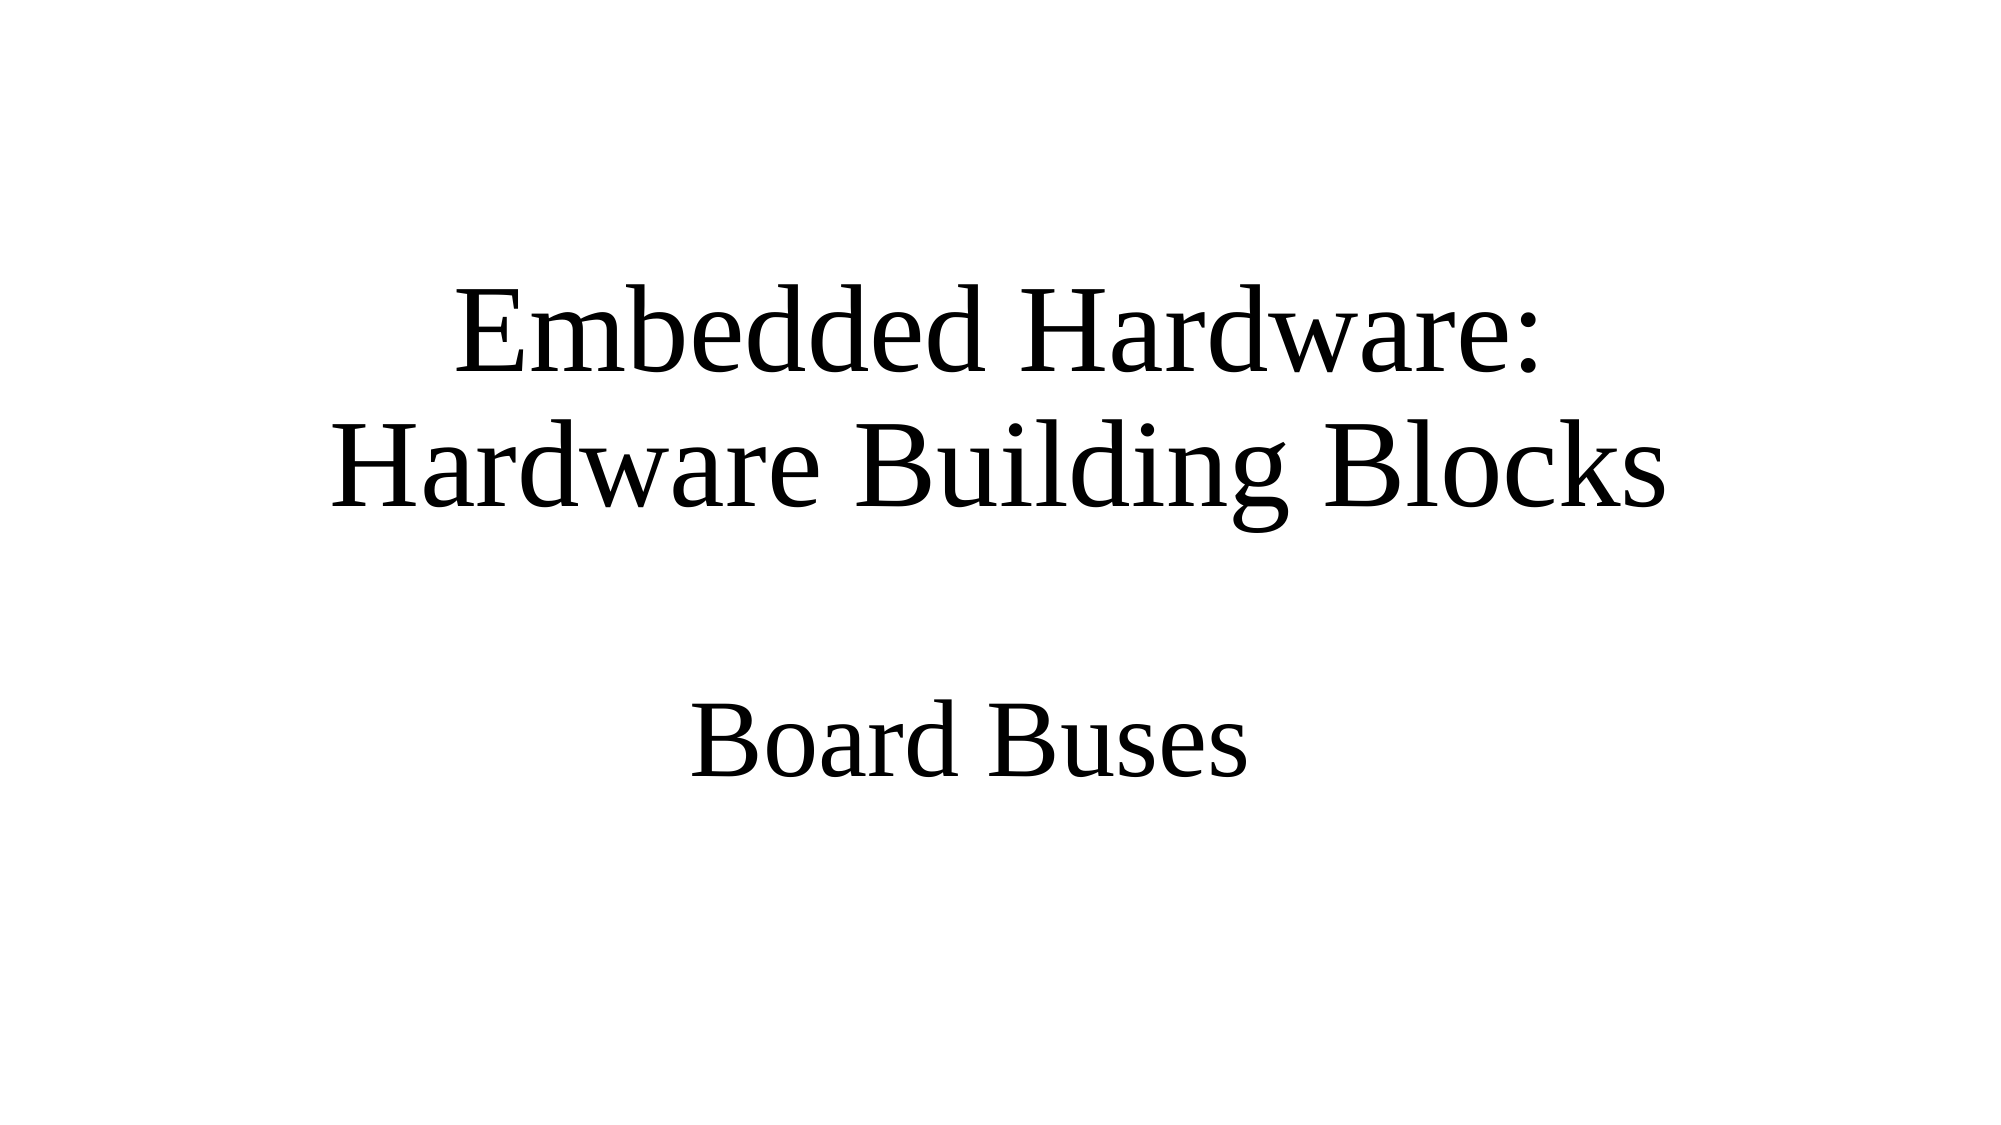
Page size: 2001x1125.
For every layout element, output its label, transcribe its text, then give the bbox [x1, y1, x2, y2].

title Embedded Hardware: Hardware Building Blocks Board Buses [249, 253, 1750, 811]
